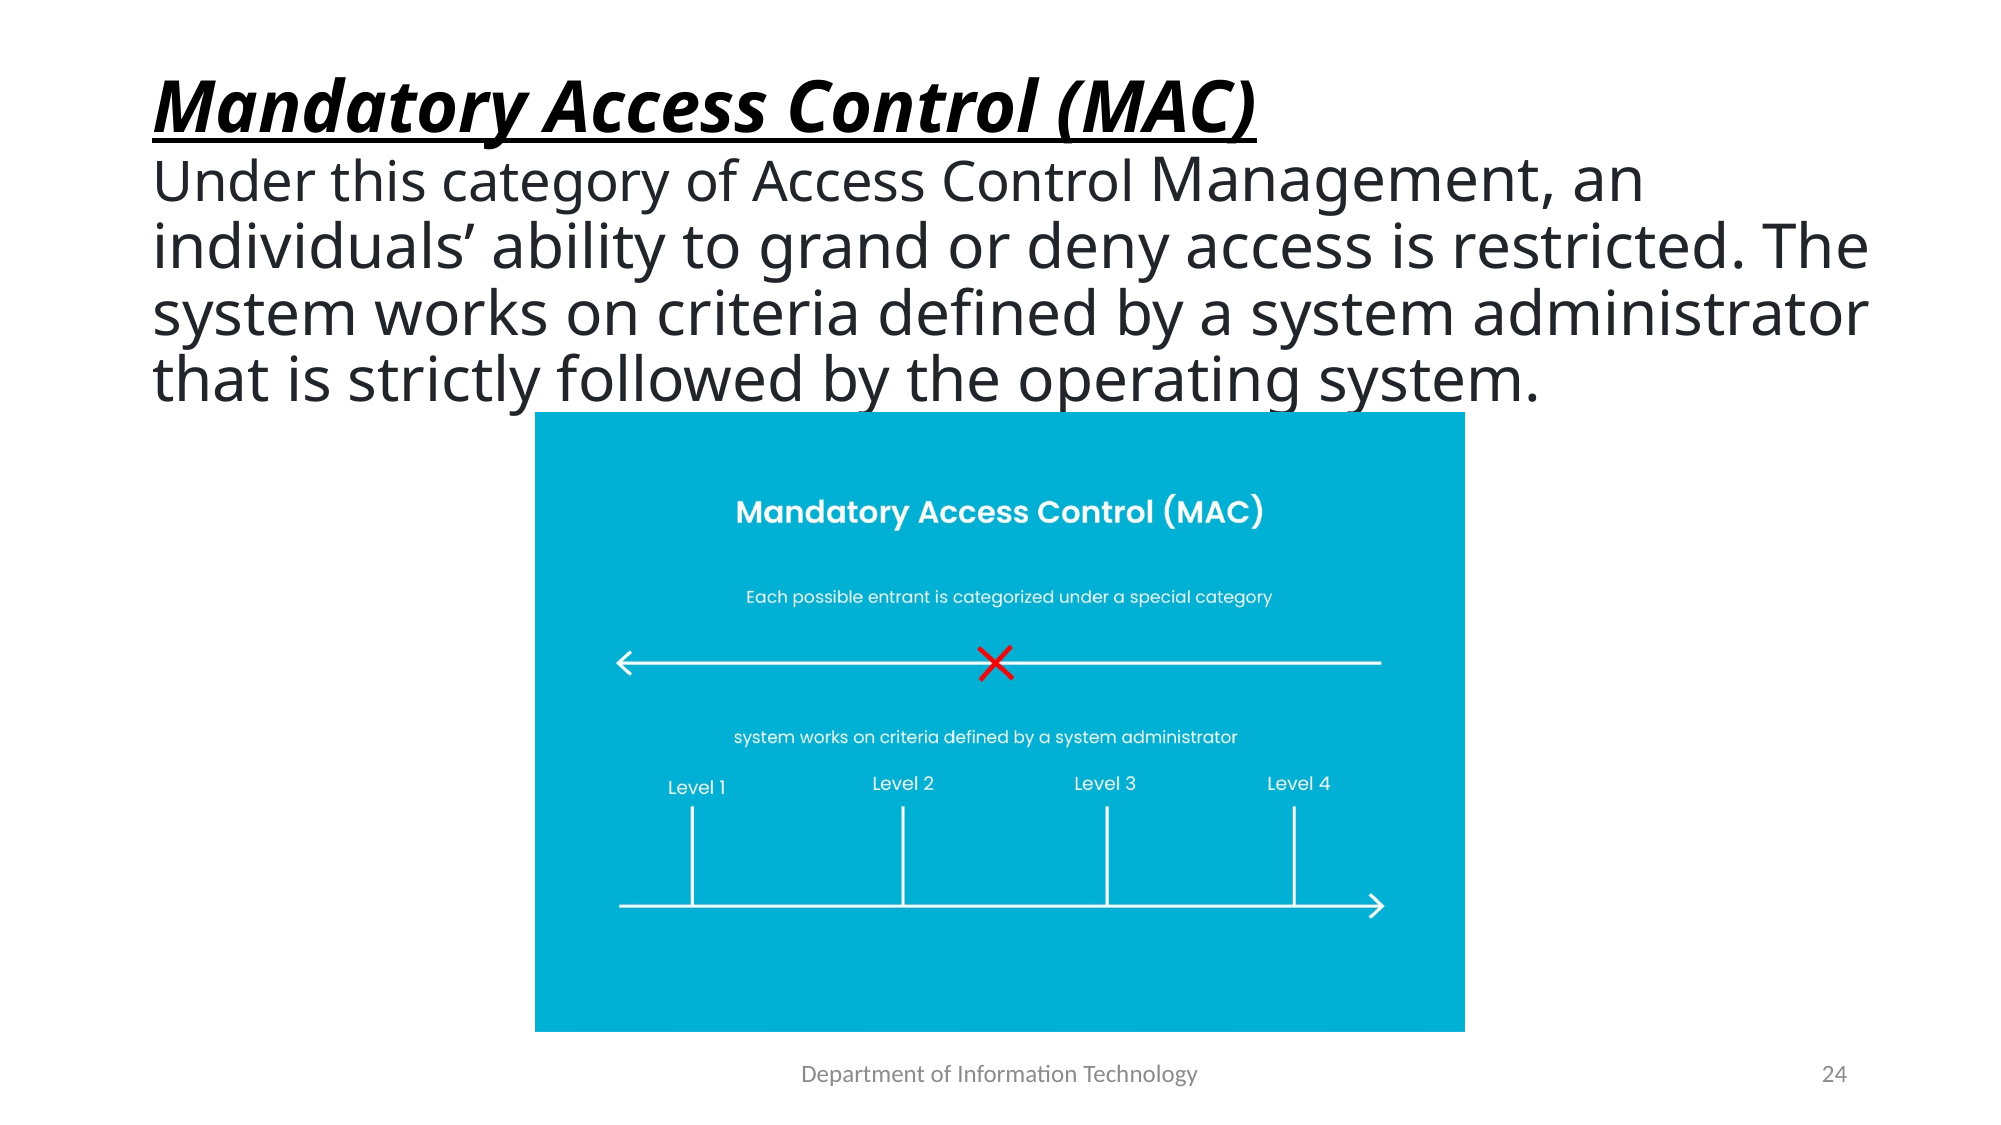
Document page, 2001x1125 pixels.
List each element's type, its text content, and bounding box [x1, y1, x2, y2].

picture [535, 412, 1465, 1032]
title Mandatory Access Control (MAC) Under this category of Access Control Management, an individuals’ ability to grand or deny access is restricted. The system works on criteria defined by a system administrator that is strictly followed by the operating system. [137, 59, 1929, 500]
slide_number 24 [1412, 1042, 1863, 1103]
footer Department of Information Technology [662, 1042, 1338, 1103]
